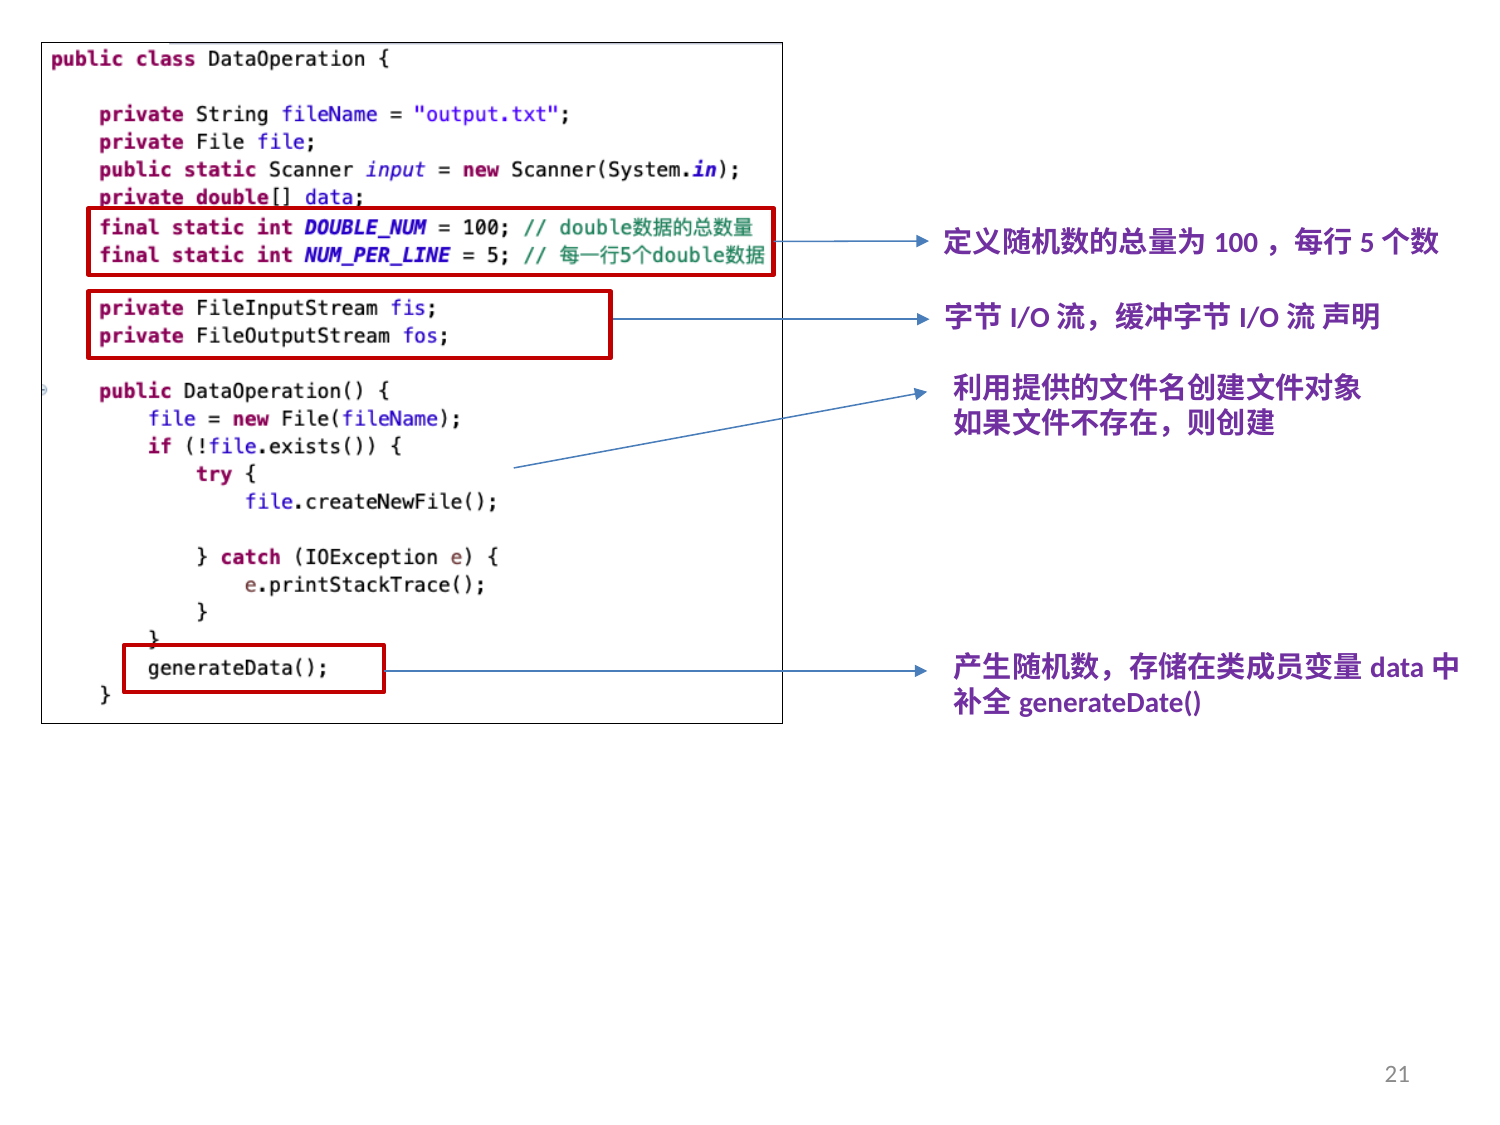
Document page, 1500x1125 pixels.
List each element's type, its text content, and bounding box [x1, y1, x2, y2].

text_box 字节I/O流，缓冲字节I/O流 声明 [929, 291, 1426, 342]
slide_number 21 [1074, 1042, 1425, 1103]
text_box 利用提供的文件名创建文件对象 如果文件不存在，则创建 [938, 361, 1436, 447]
picture [40, 42, 783, 724]
text_box 定义随机数的总量为100，每行5个数 [928, 216, 1500, 266]
text_box 产生随机数，存储在类成员变量data中 补全generateDate() [938, 641, 1500, 726]
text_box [513, 391, 928, 469]
